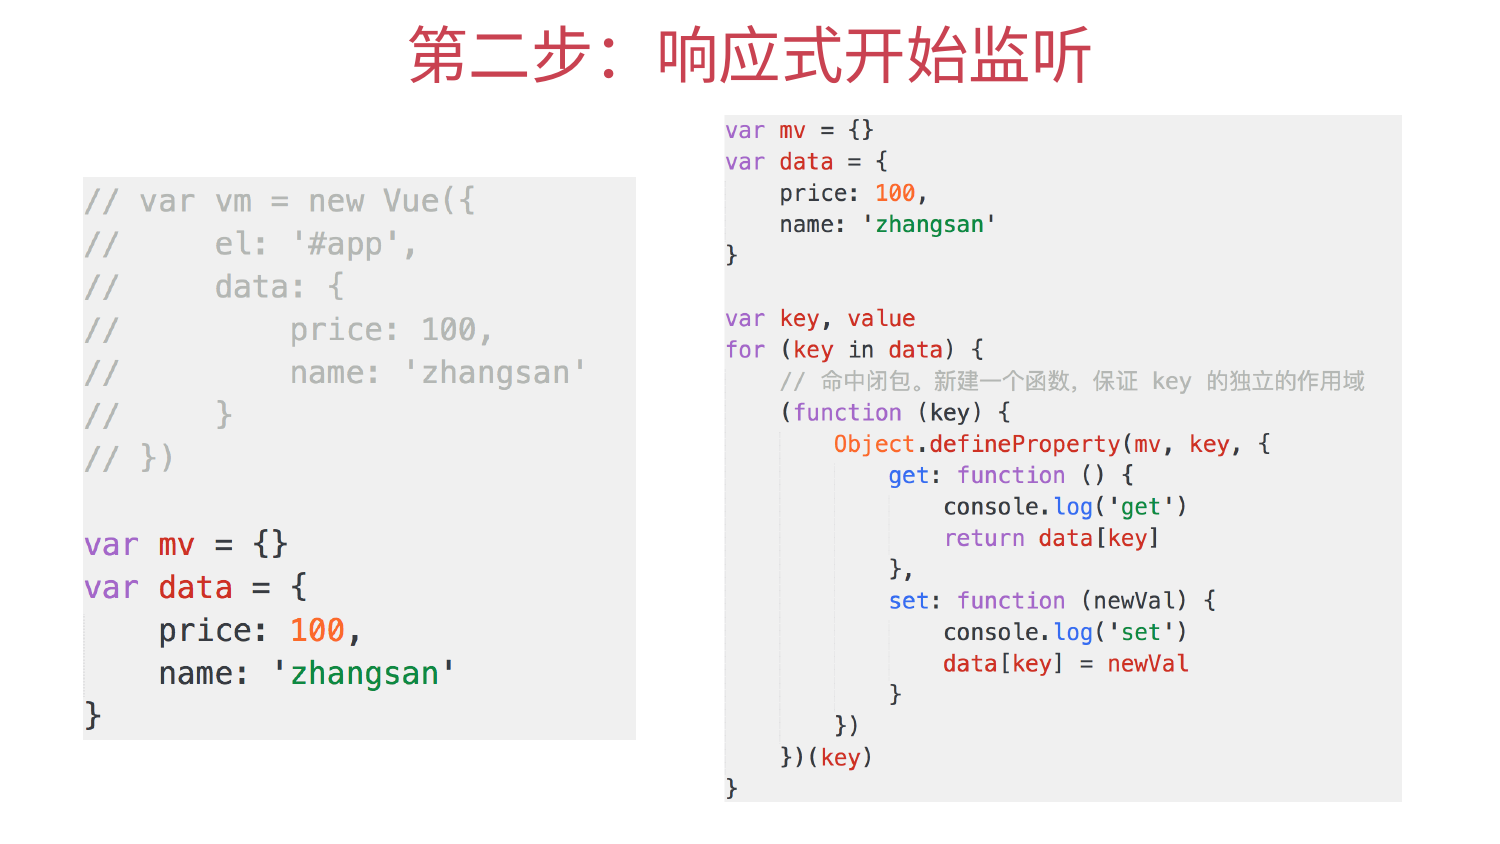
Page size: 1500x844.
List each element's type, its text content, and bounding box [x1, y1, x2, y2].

picture [718, 115, 1402, 802]
picture [80, 177, 636, 740]
text_box 第二步：响应式开始监听 [406, 15, 1094, 91]
